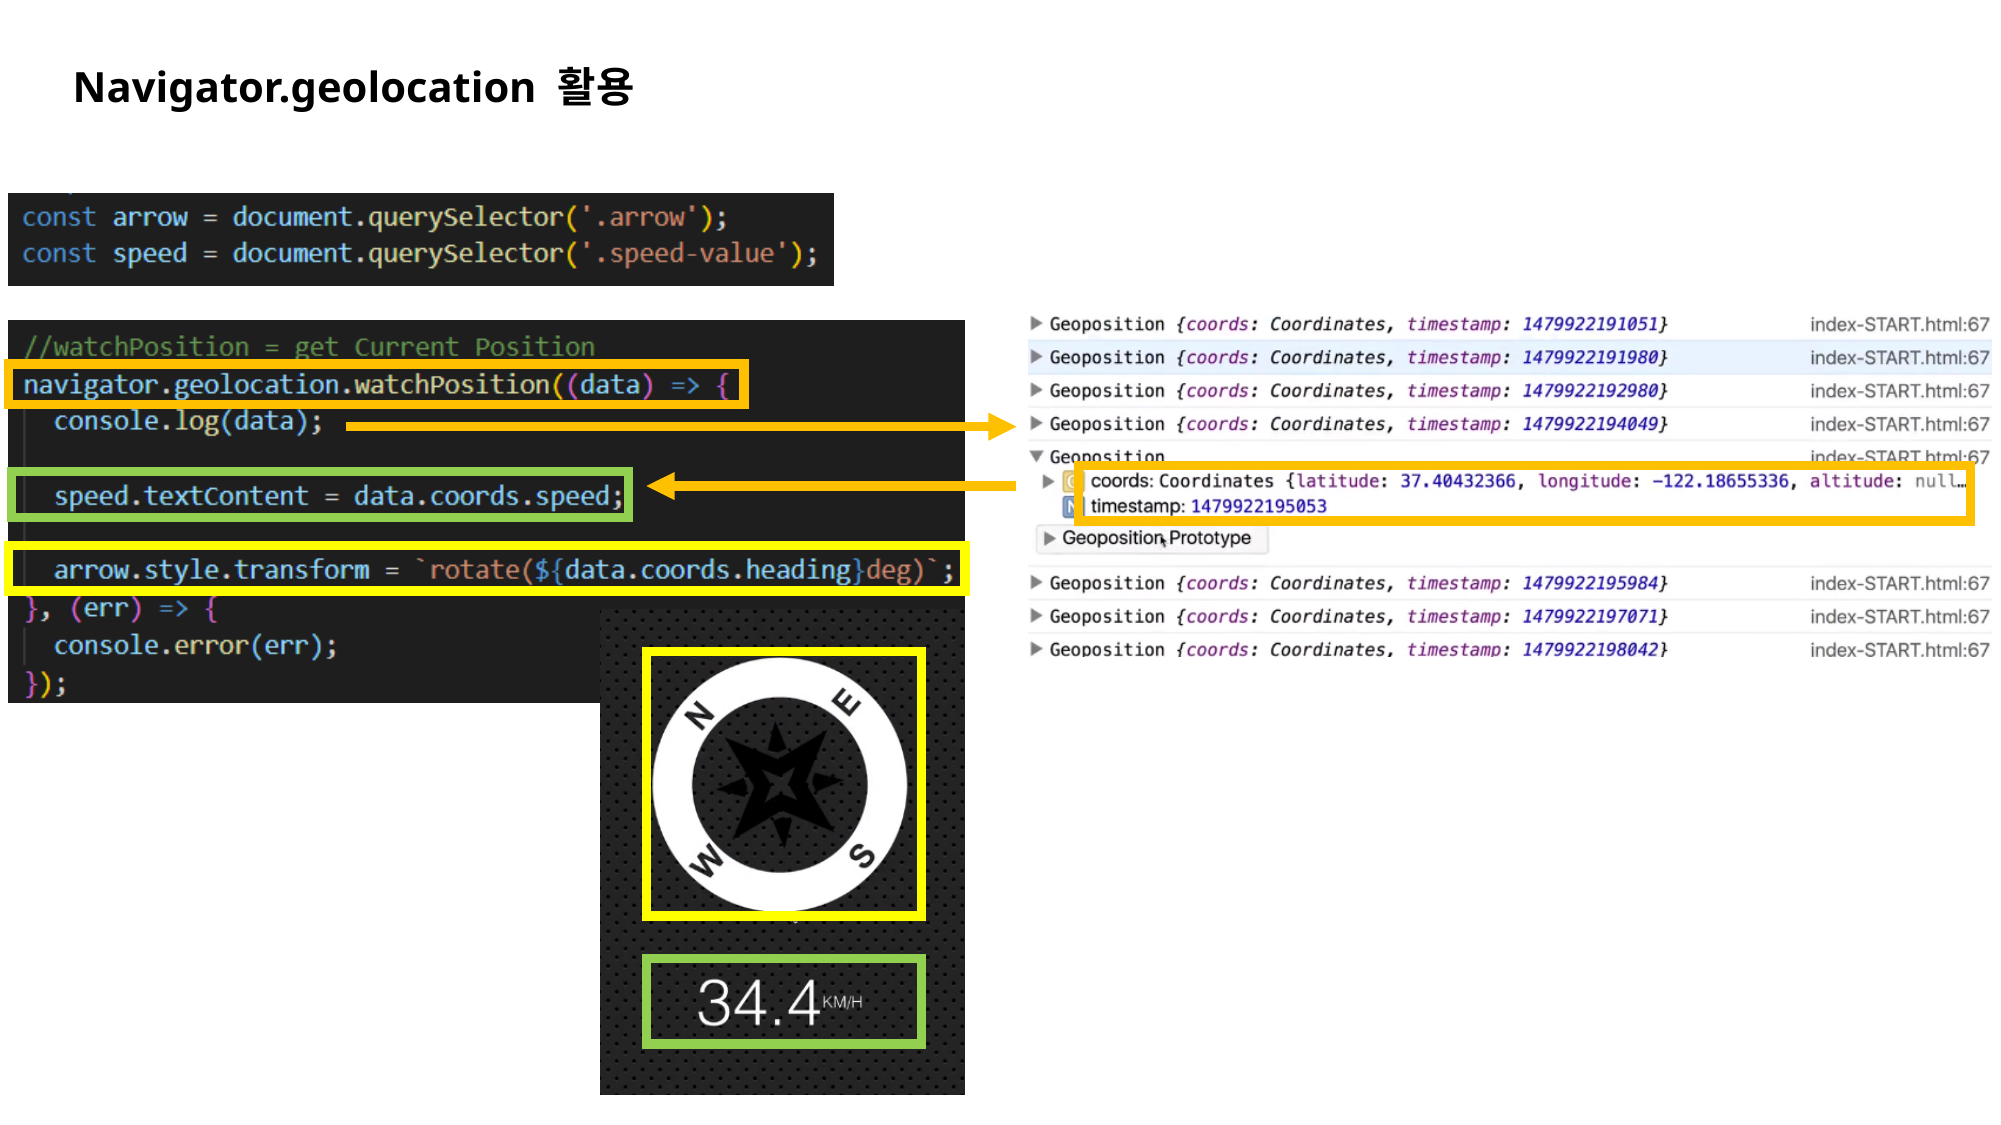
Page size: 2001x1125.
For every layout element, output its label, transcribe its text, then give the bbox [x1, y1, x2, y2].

text_box Navigator.geolocation 활용 [57, 53, 650, 119]
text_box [8, 193, 1992, 1096]
